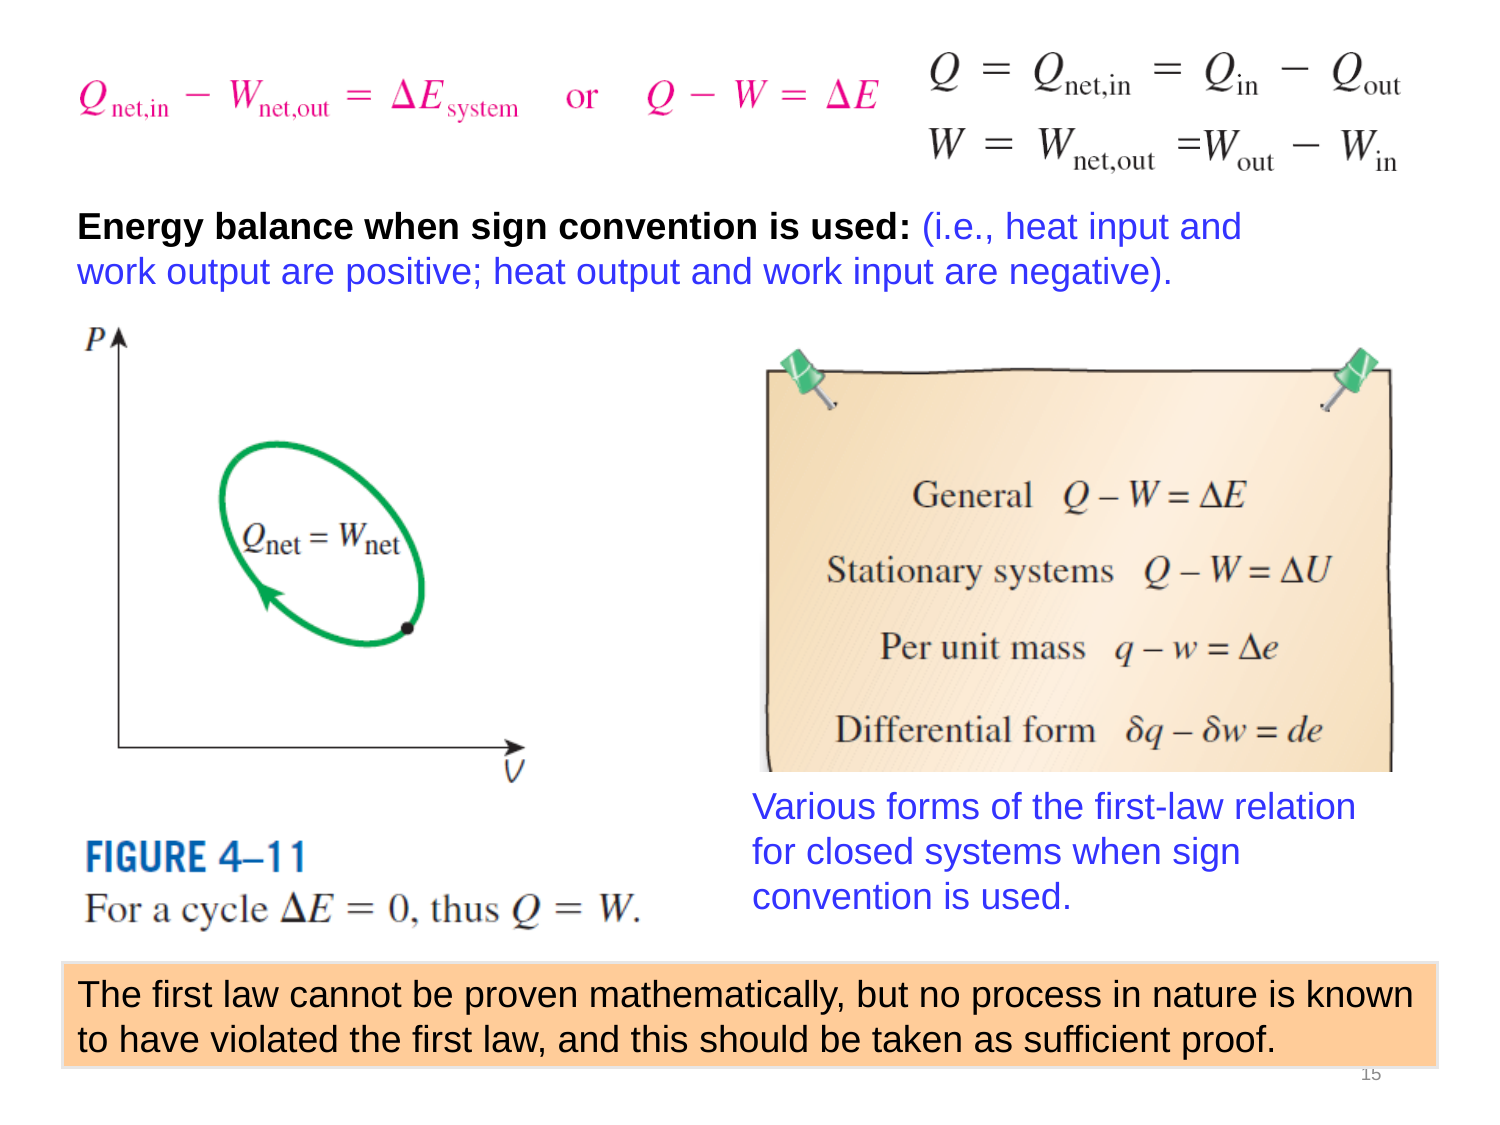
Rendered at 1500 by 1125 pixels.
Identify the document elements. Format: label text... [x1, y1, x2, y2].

picture [74, 74, 884, 126]
text_box Energy balance when sign convention is used: (i.e., heat input and work output are positive; heat output and work input are negative). [62, 194, 1325, 300]
text_box The first law cannot be proven mathematically, but no process in nature is known to have violated the first law, and this should be taken as sufficient proof. [62, 962, 1438, 1068]
picture [924, 49, 1402, 102]
picture [924, 124, 1402, 176]
picture [746, 337, 1413, 772]
picture [79, 312, 650, 938]
text_box Various forms of the first-law relation for closed systems when sign convention is used. [737, 774, 1400, 925]
slide_number 15 [1059, 1068, 1397, 1103]
